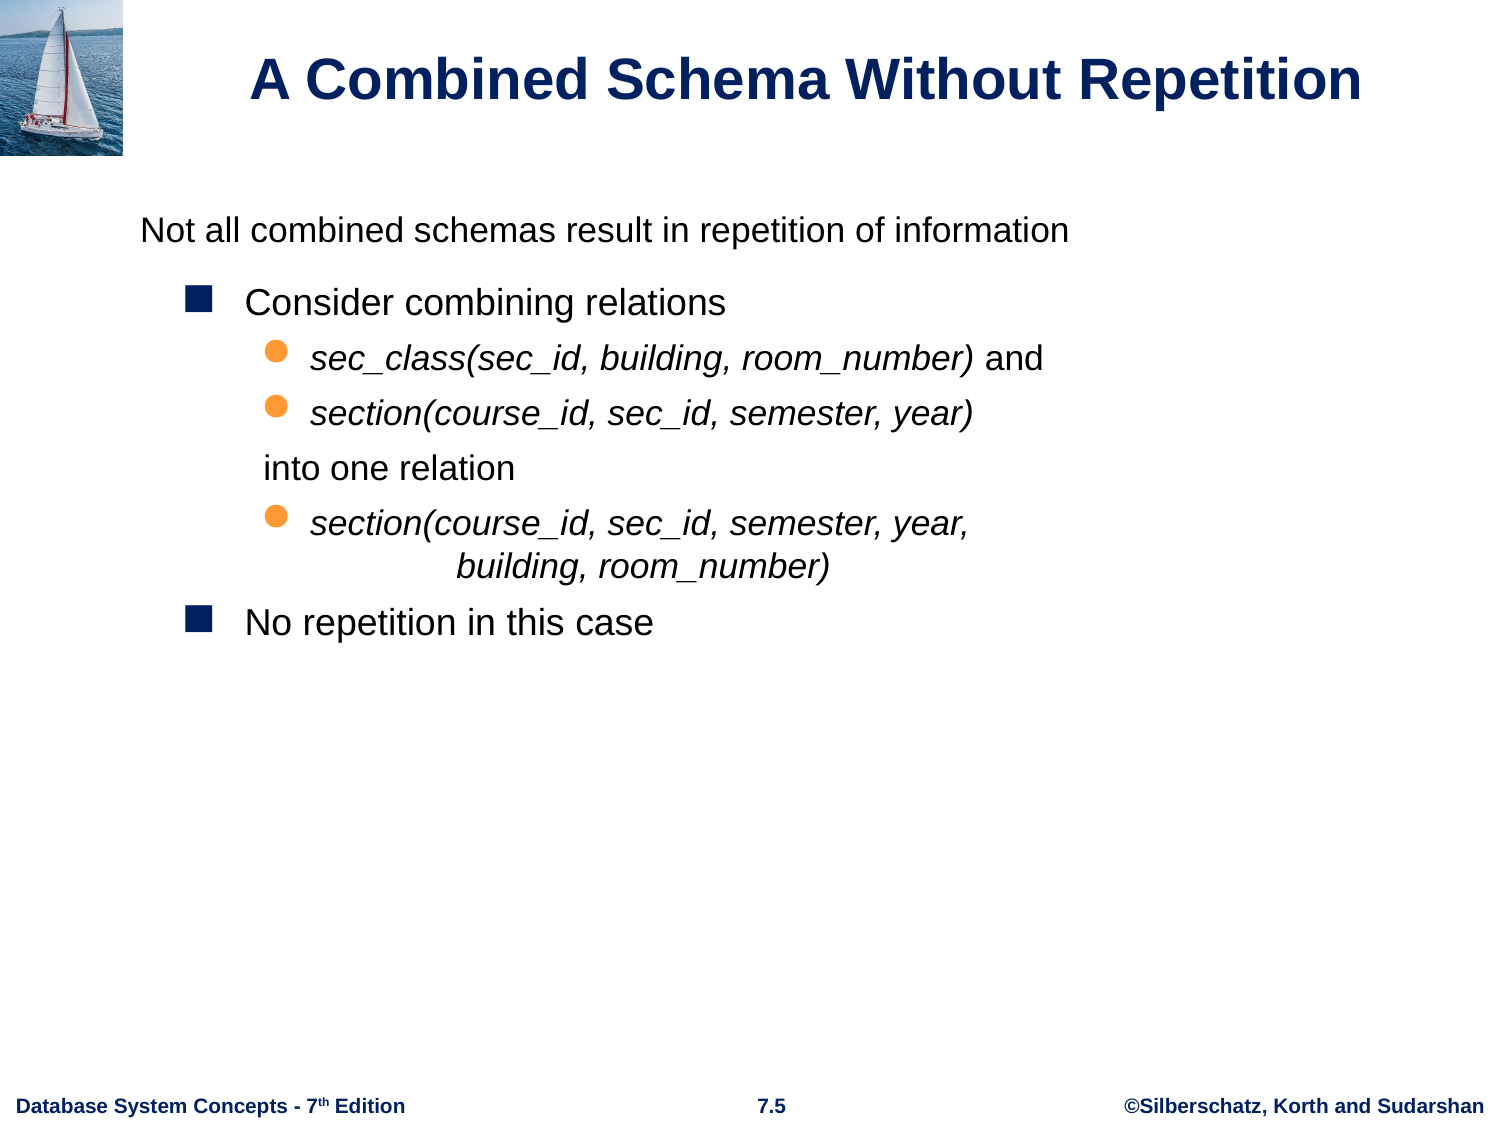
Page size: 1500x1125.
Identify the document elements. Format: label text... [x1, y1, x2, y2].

picture [0, 0, 123, 156]
text_box Not all combined schemas result in repetition of information [125, 199, 1216, 297]
list Consider combining relations sec_class(sec_id, building, room_number) and section(course_id, sec_id, semester, year) into one relation section(course_id, sec_id, semester, year, building, room_number) No repetition in this case [173, 270, 1303, 703]
title A Combined Schema Without Repetition [143, 18, 1470, 120]
